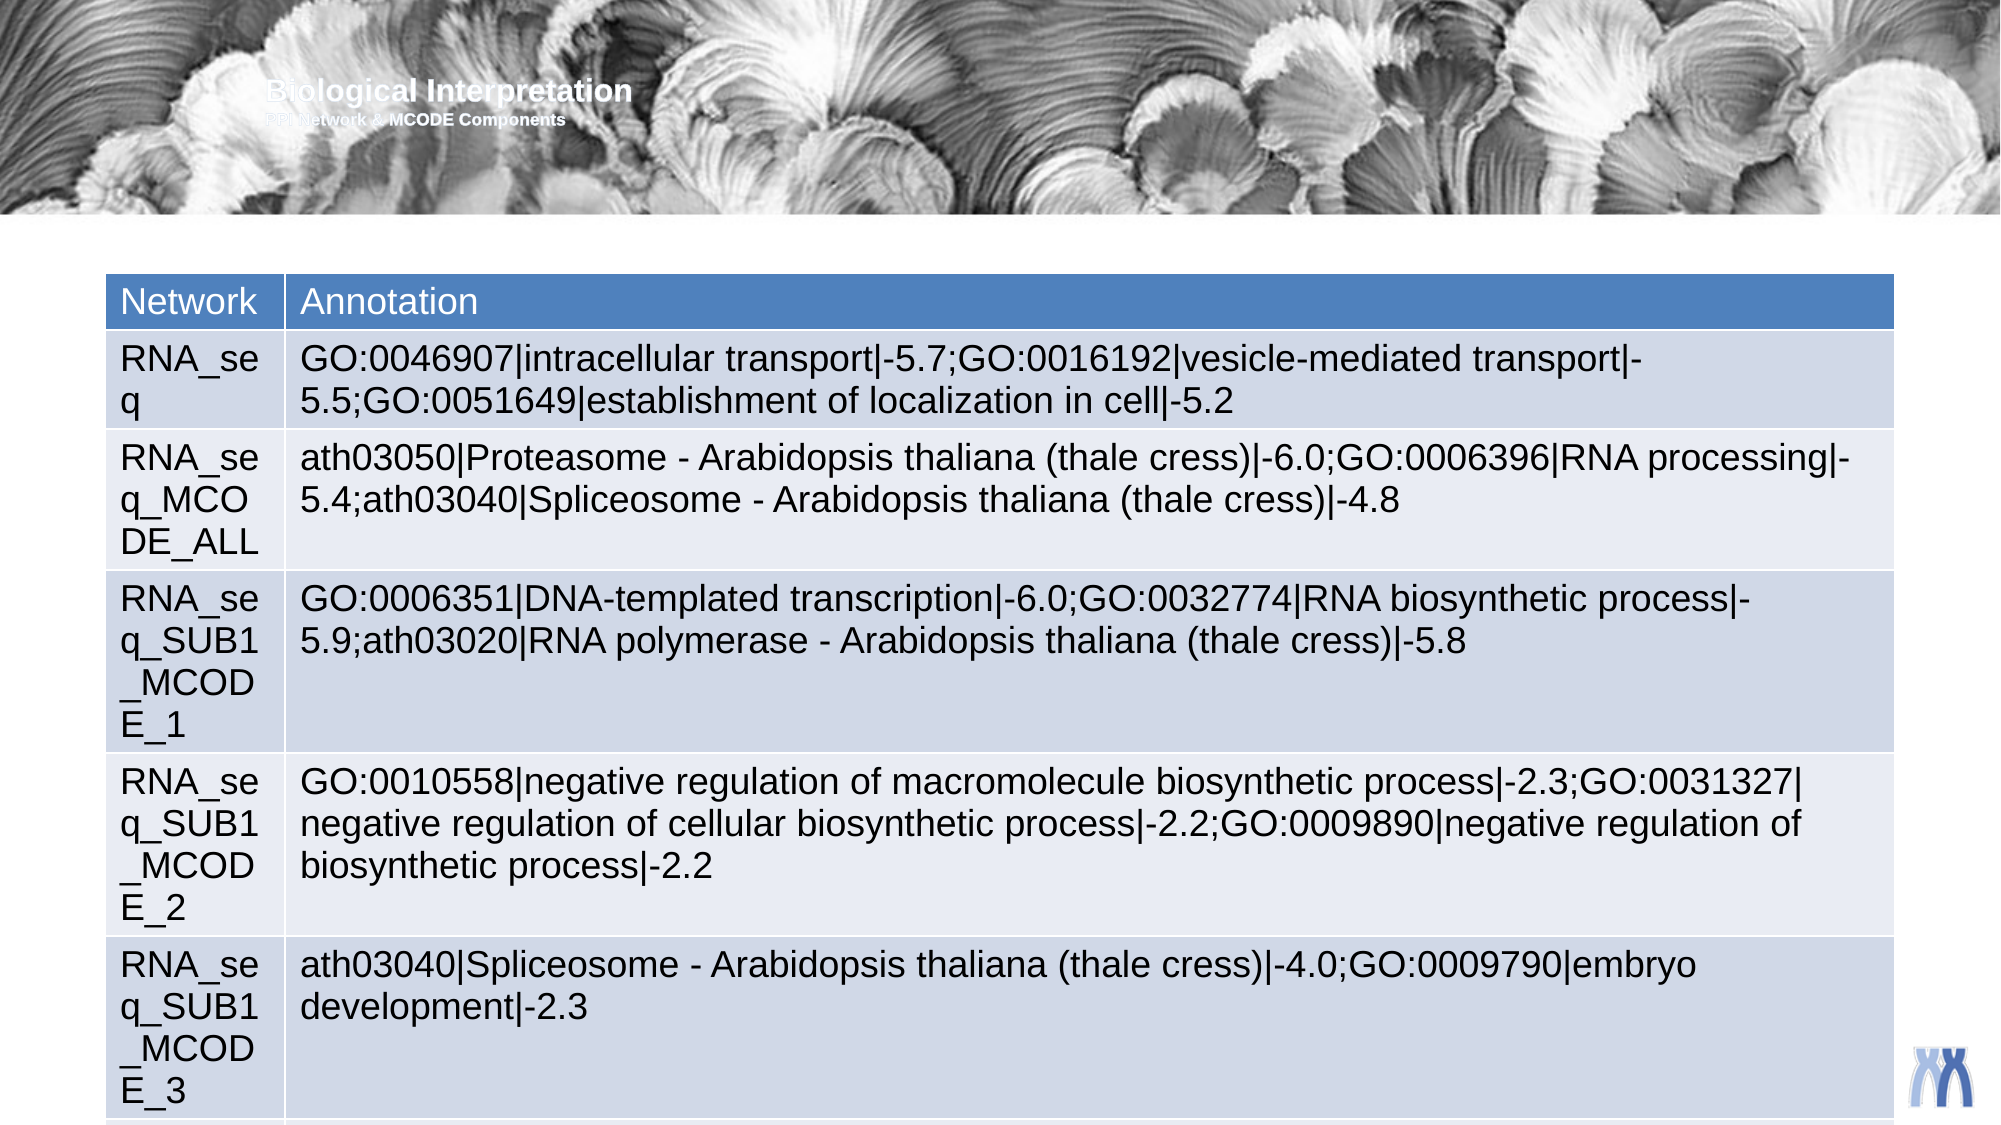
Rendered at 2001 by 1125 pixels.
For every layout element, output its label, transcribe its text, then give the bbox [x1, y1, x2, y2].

table_cell GO:0046907|intracellular transport|-5.7;GO:0016192|vesicle-mediated transport|-5.5;GO:0051649|establishment of localization in cell|-5.2 [286, 331, 1894, 428]
table_cell ath03050|Proteasome - Arabidopsis thaliana (thale cress)|-6.0;GO:0006396|RNA processing|-5.4;ath03040|Spliceosome - Arabidopsis thaliana (thale cress)|-4.8 [286, 430, 1894, 569]
table_header Network [106, 274, 284, 329]
table_cell RNA_seq_MCODE_ALL [106, 430, 284, 569]
picture [0, 0, 2001, 1125]
table_cell ath03040|Spliceosome - Arabidopsis thaliana (thale cress)|-4.0;GO:0009790|embryo development|-2.3 [286, 937, 1894, 1118]
table_cell GO:0006351|DNA-templated transcription|-6.0;GO:0032774|RNA biosynthetic process|-5.9;ath03020|RNA polymerase - Arabidopsis thaliana (thale cress)|-5.8 [286, 571, 1894, 752]
title Biological Interpretation PPI Network & MCODE Components [249, 61, 1600, 137]
table_cell RNA_seq [106, 331, 284, 428]
table_cell GO:0010558|negative regulation of macromolecule biosynthetic process|-2.3;GO:0031327|negative regulation of cellular biosynthetic process|-2.2;GO:0009890|negative regulation of biosynthetic process|-2.2 [286, 754, 1894, 935]
table_header Annotation [286, 274, 1894, 329]
table_cell RNA_seq_SUB1_MCODE_5 [106, 1120, 284, 1125]
table_cell RNA_seq_SUB1_MCODE_1 [106, 571, 284, 752]
table_cell RNA_seq_SUB1_MCODE_3 [106, 937, 284, 1118]
table_cell GO:0046907|intracellular transport|-5.0;GO:0016192|vesicle-mediated transport|-4.9;GO:0051649|establishment of localization in cell|-4.9 [286, 1120, 1894, 1125]
table_cell RNA_seq_SUB1_MCODE_2 [106, 754, 284, 935]
